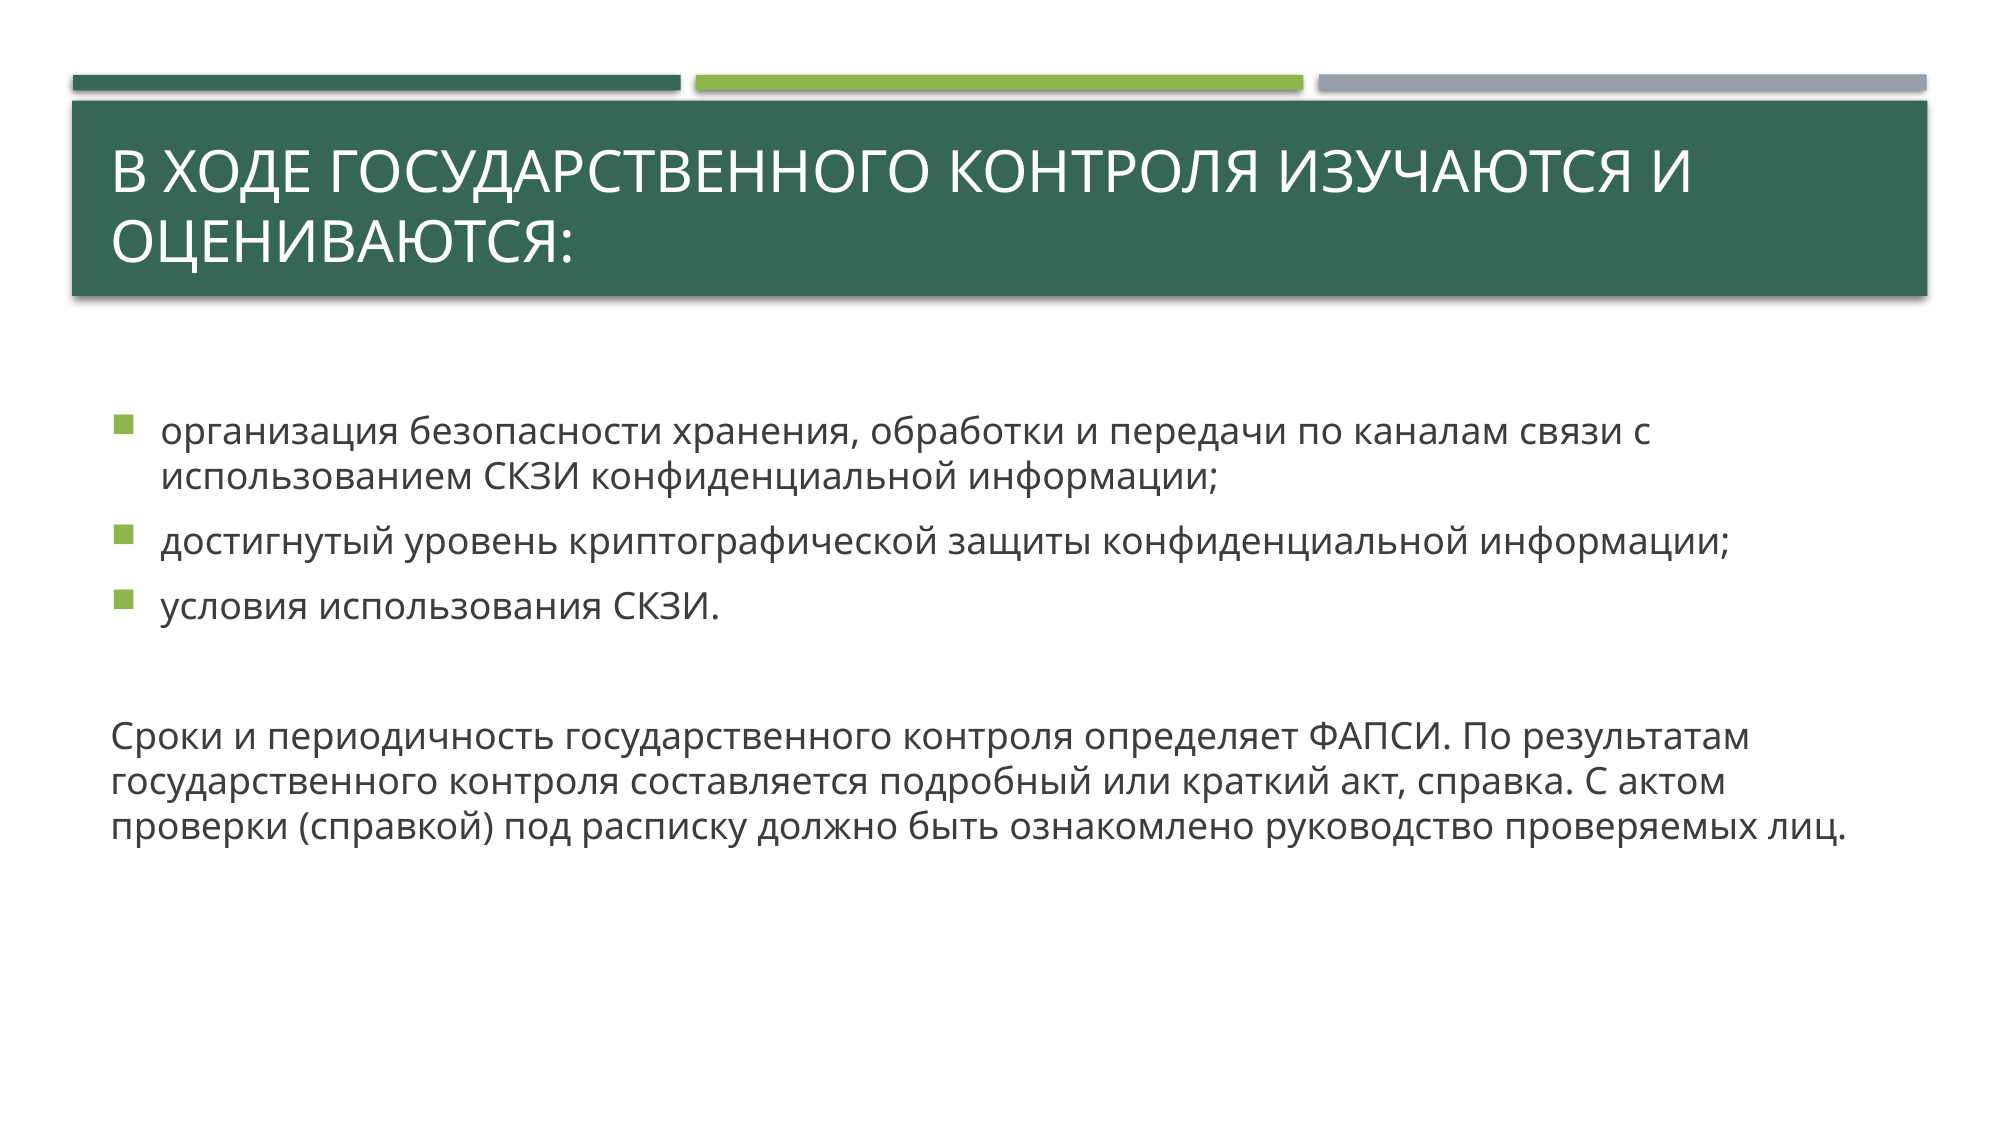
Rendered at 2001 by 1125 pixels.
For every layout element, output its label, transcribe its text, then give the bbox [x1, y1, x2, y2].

title В ходе государственного контроля изучаются и оцениваются: [95, 115, 1905, 282]
list организация безопасности хранения, обработки и передачи по каналам связи с использованием СКЗИ конфиденциальной информации; достигнутый уровень криптографической защиты конфиденциальной информации; условия использования СКЗИ. Сроки и периодичность государственного контроля определяет ФАПСИ. По результатам государственного контроля составляется подробный или краткий акт, справка. С актом проверки (справкой) под расписку должно быть ознакомлено руководство проверяемых лиц. [95, 357, 1905, 962]
